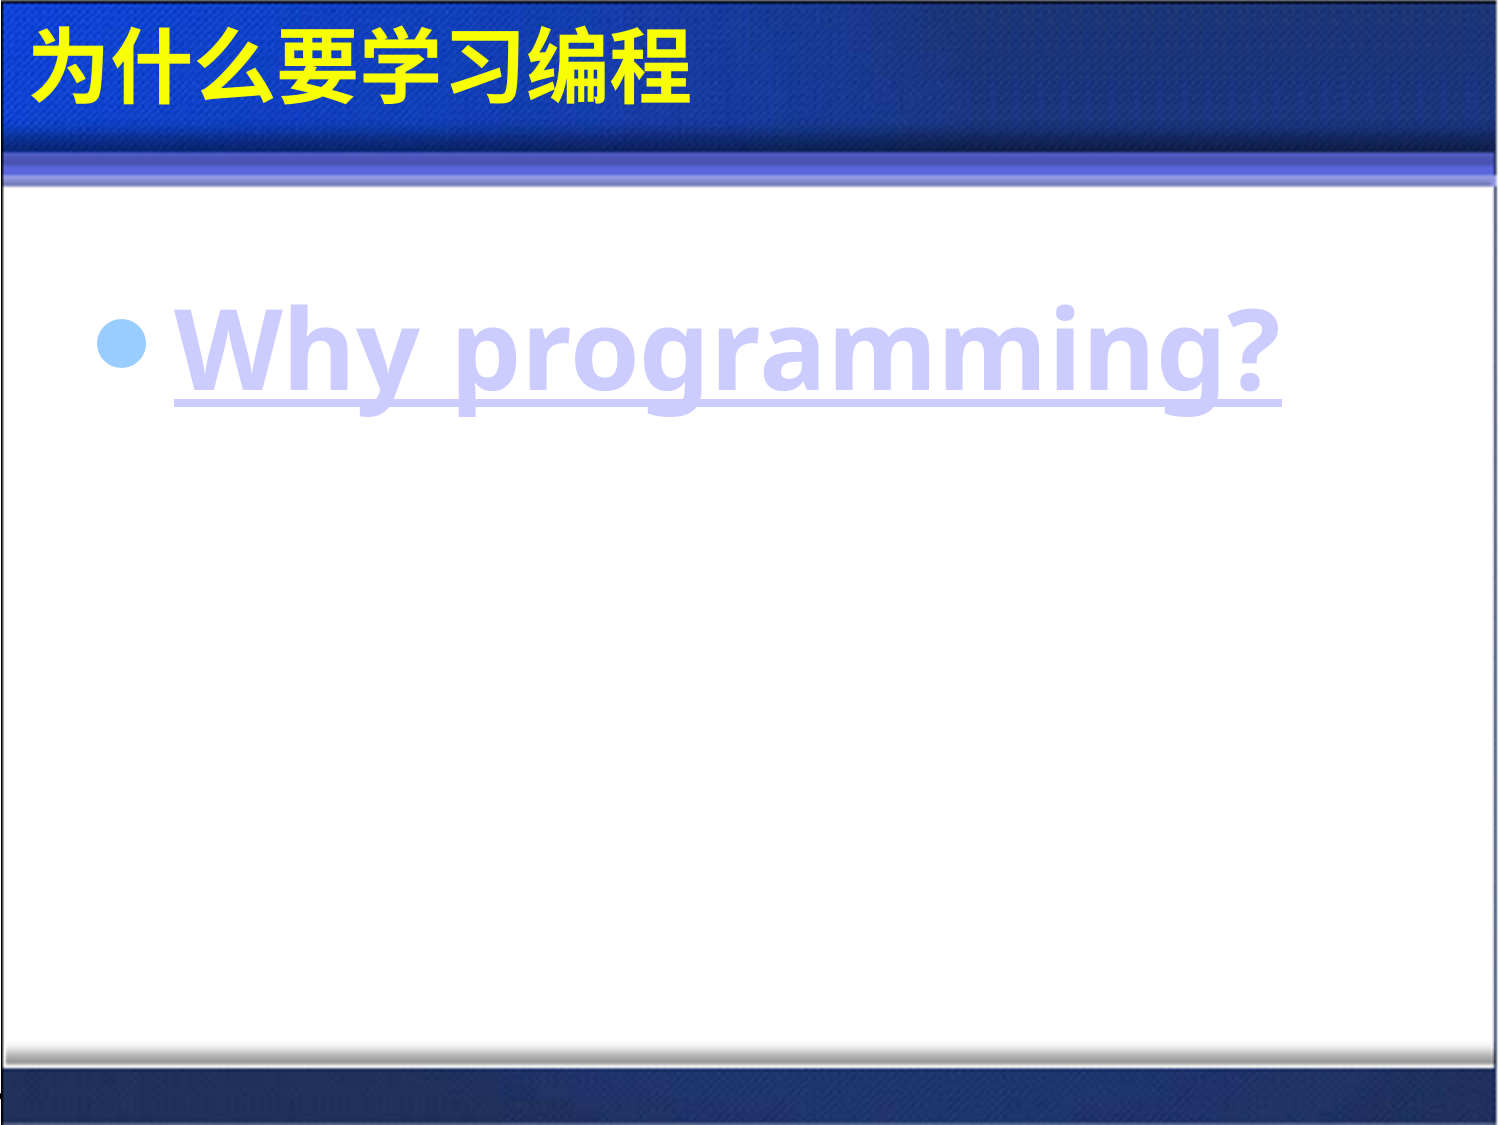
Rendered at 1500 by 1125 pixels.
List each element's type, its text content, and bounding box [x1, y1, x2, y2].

list Why programming? [75, 262, 1425, 1005]
title 为什么要学习编程 [11, 18, 1362, 153]
picture [1, 0, 1499, 1125]
